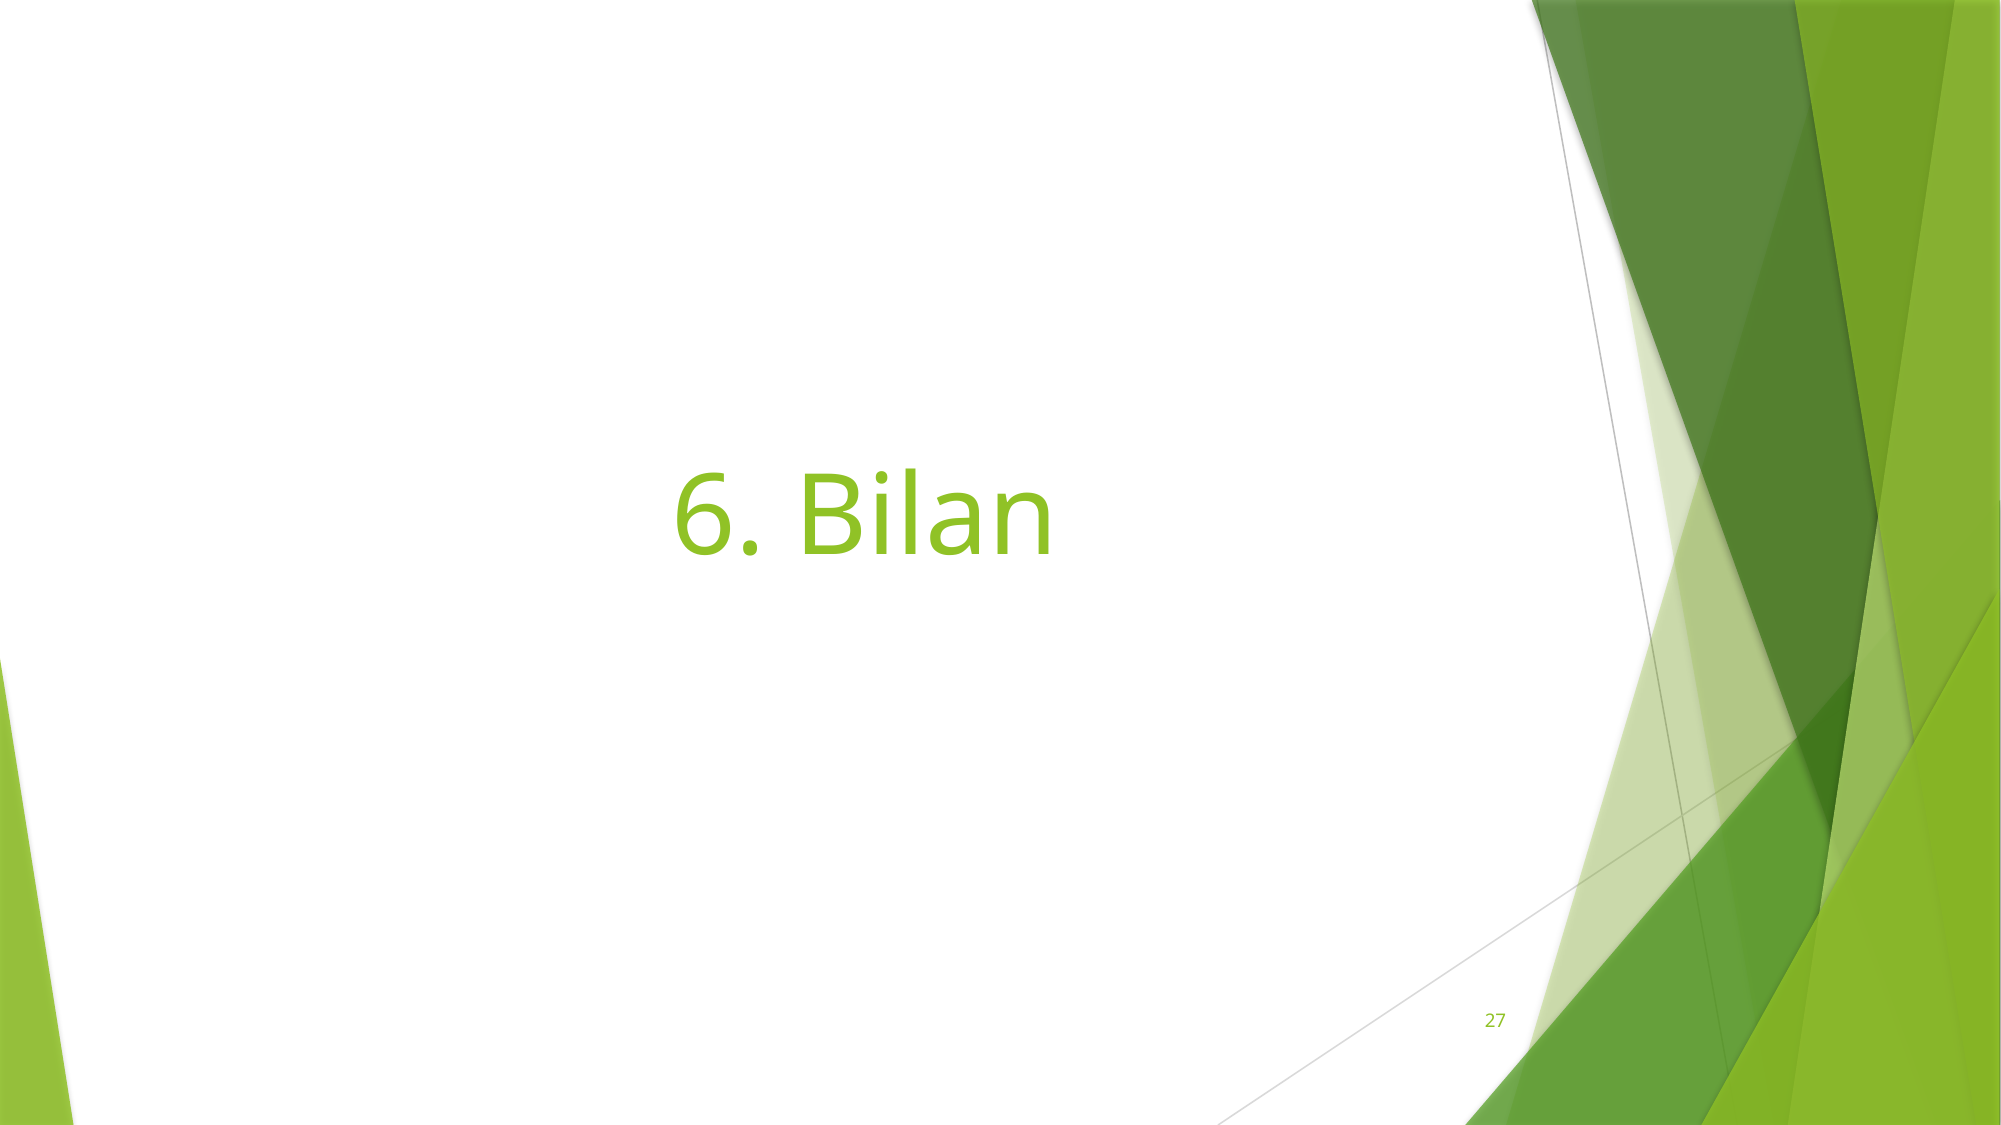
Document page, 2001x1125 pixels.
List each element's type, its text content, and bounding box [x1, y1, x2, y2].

slide_number 27 [1409, 991, 1522, 1051]
title 6. Bilan [0, 434, 1749, 678]
